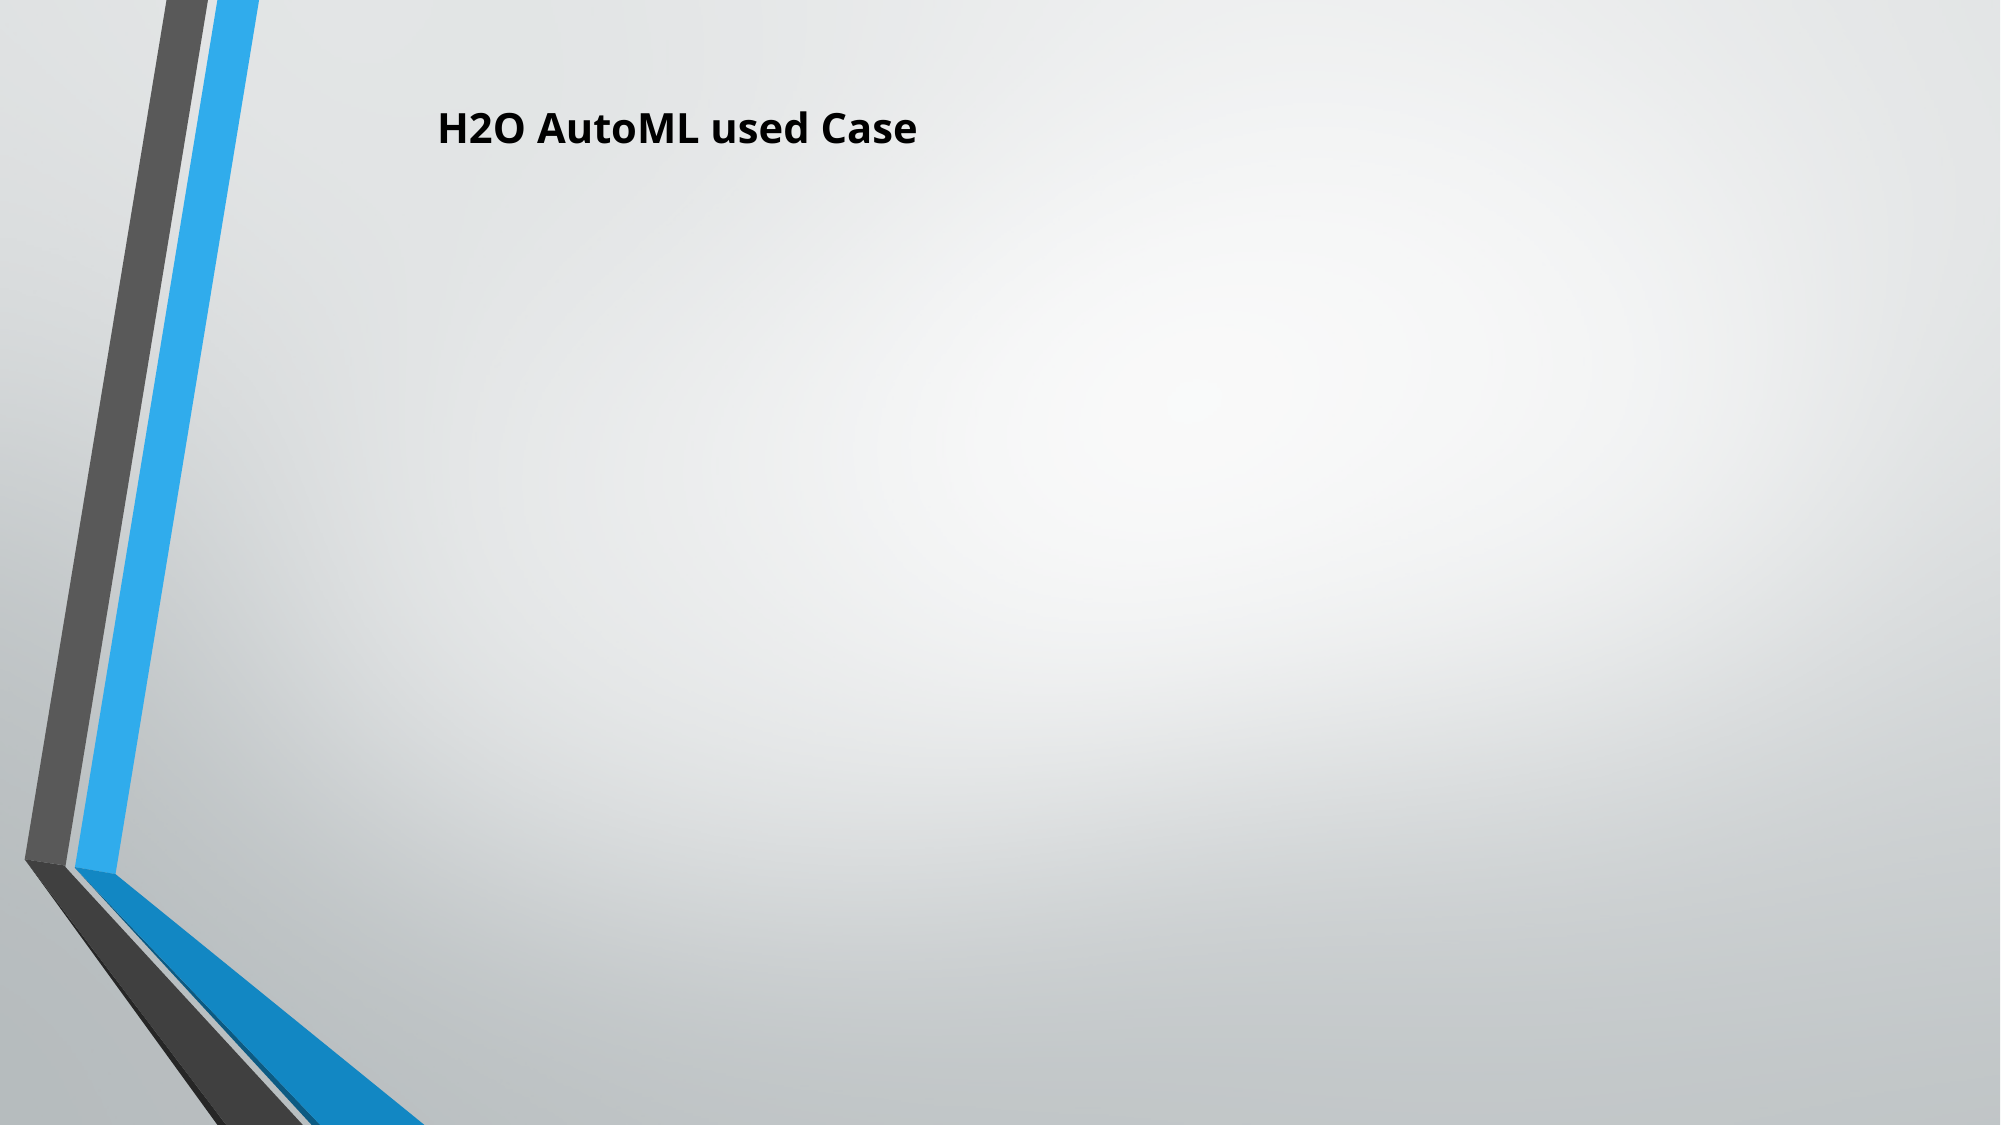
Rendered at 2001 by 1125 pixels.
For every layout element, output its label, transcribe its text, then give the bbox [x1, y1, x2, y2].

text_box H2O AutoML used Case [422, 94, 1166, 160]
